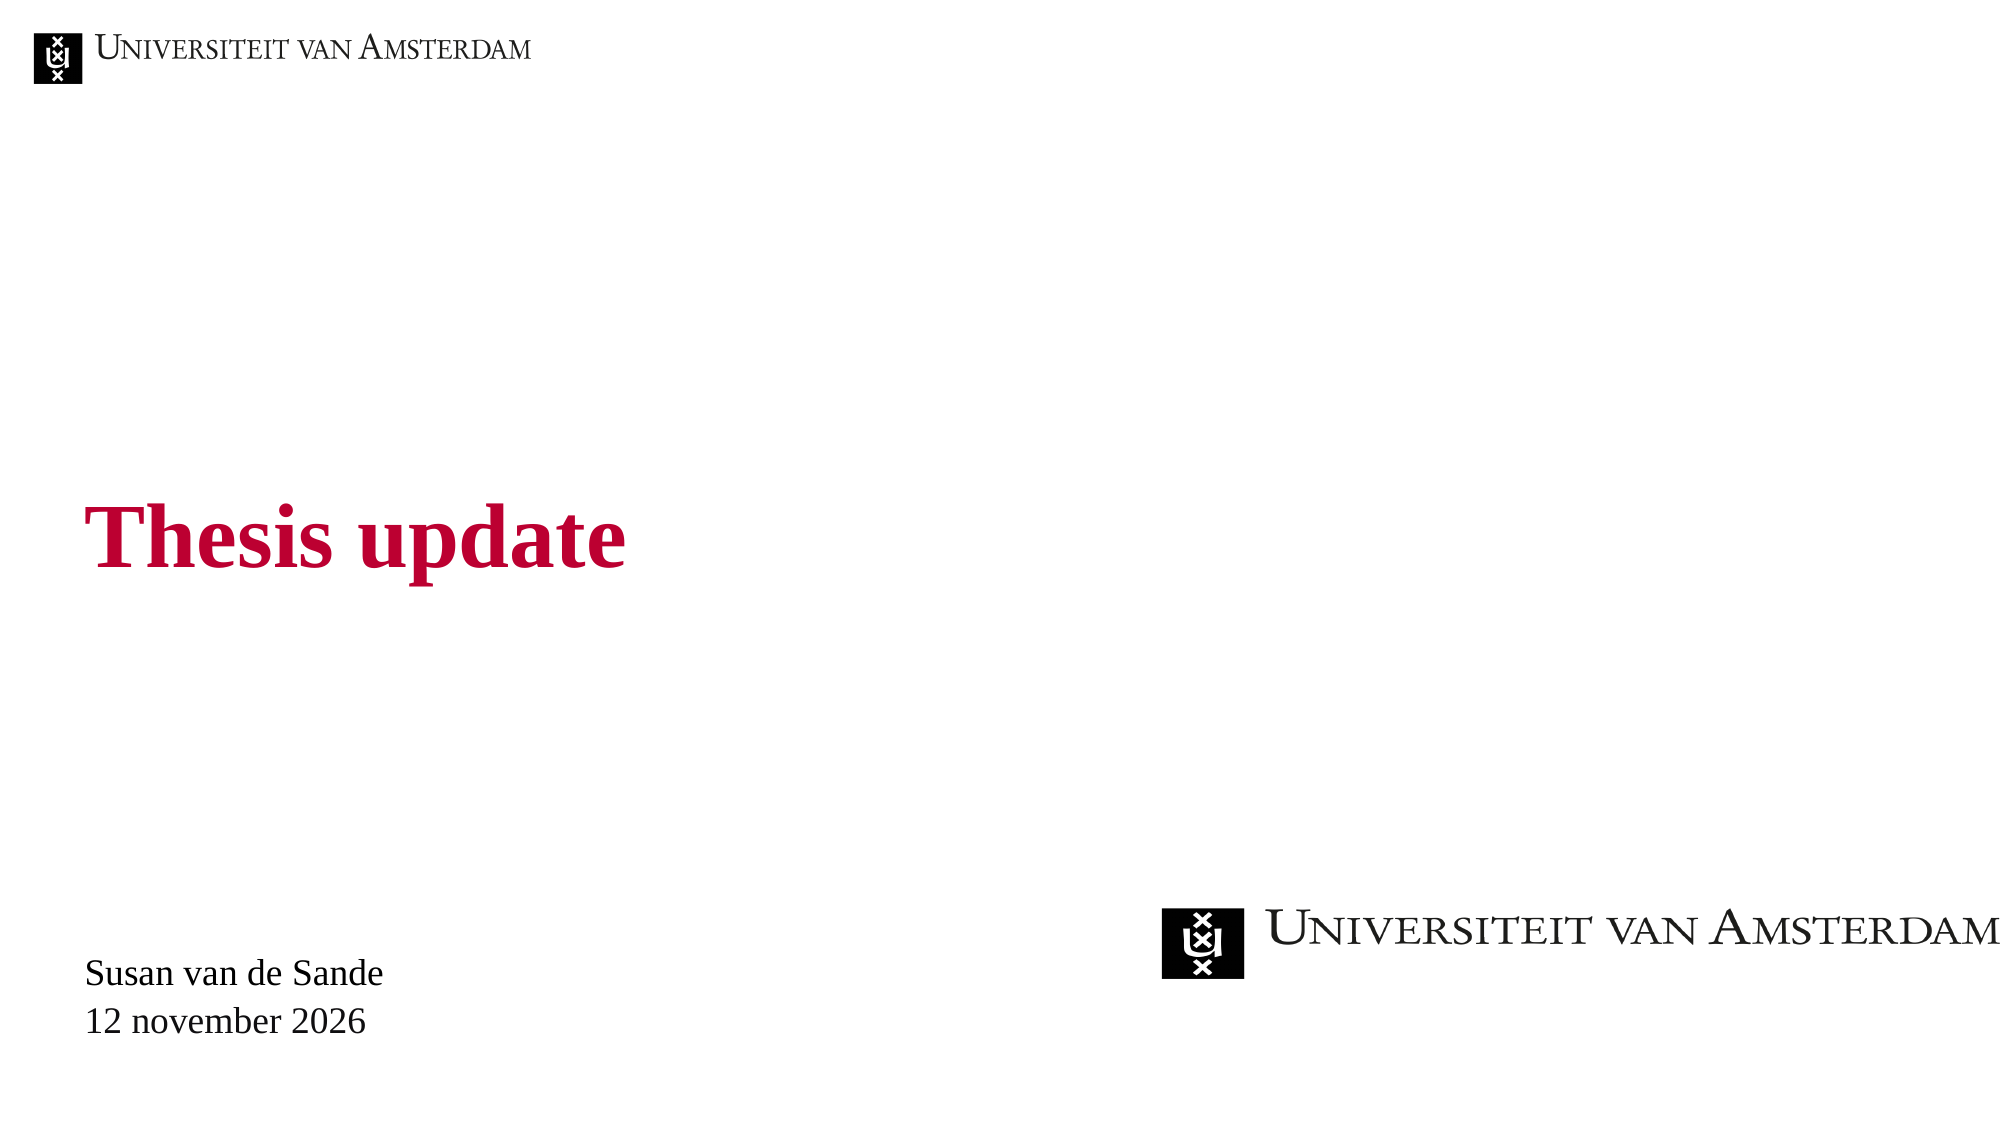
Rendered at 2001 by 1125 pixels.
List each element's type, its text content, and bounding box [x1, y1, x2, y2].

list [1161, 908, 2000, 979]
subtitle Susan van de Sande [84, 953, 512, 993]
title Thesis update [84, 387, 913, 688]
list [33, 33, 531, 84]
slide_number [84, 999, 512, 1039]
